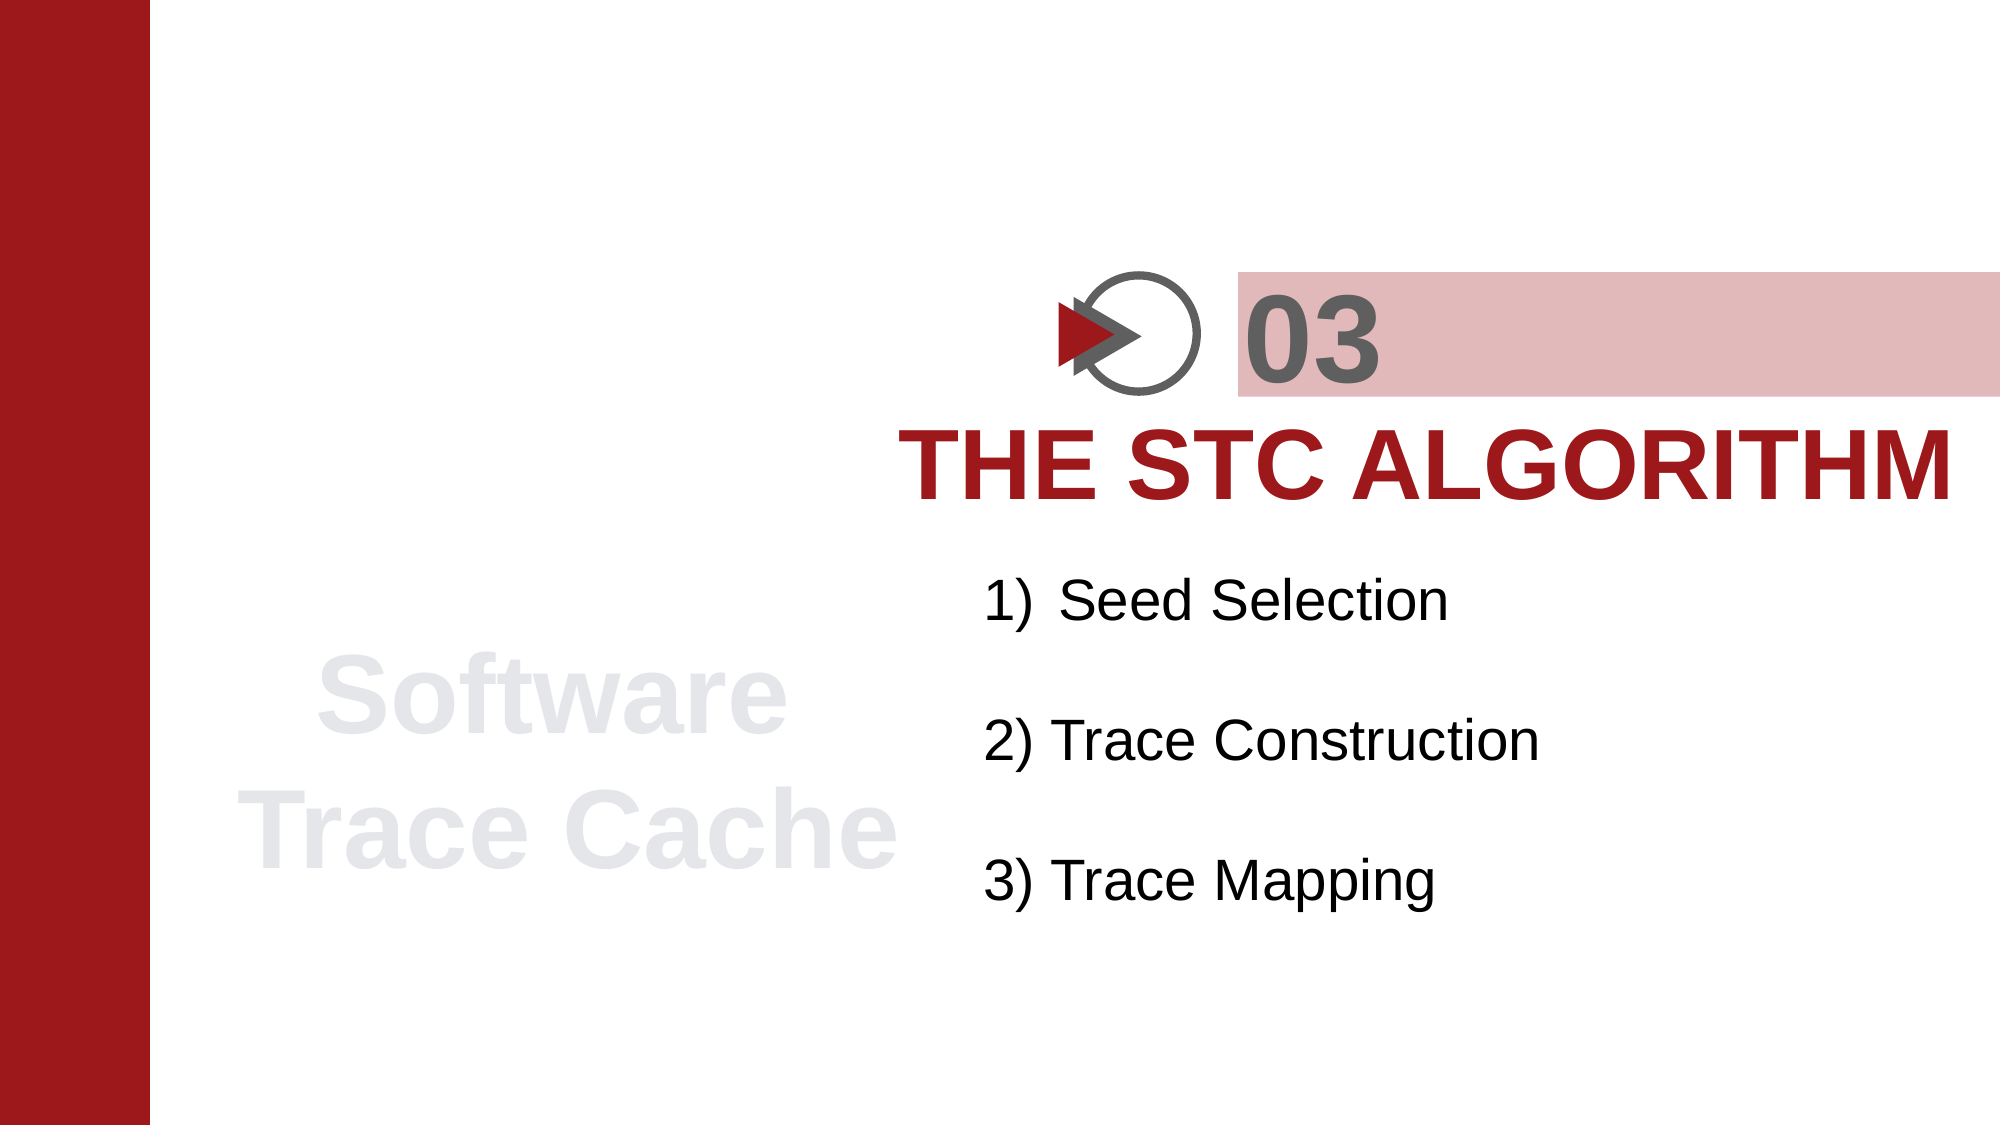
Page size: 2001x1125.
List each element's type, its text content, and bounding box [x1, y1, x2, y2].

text_box Software Trace Cache [221, 613, 915, 899]
text_box Seed Selection 2) Trace Construction 3) Trace Mapping [968, 554, 1969, 920]
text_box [881, 250, 2000, 522]
